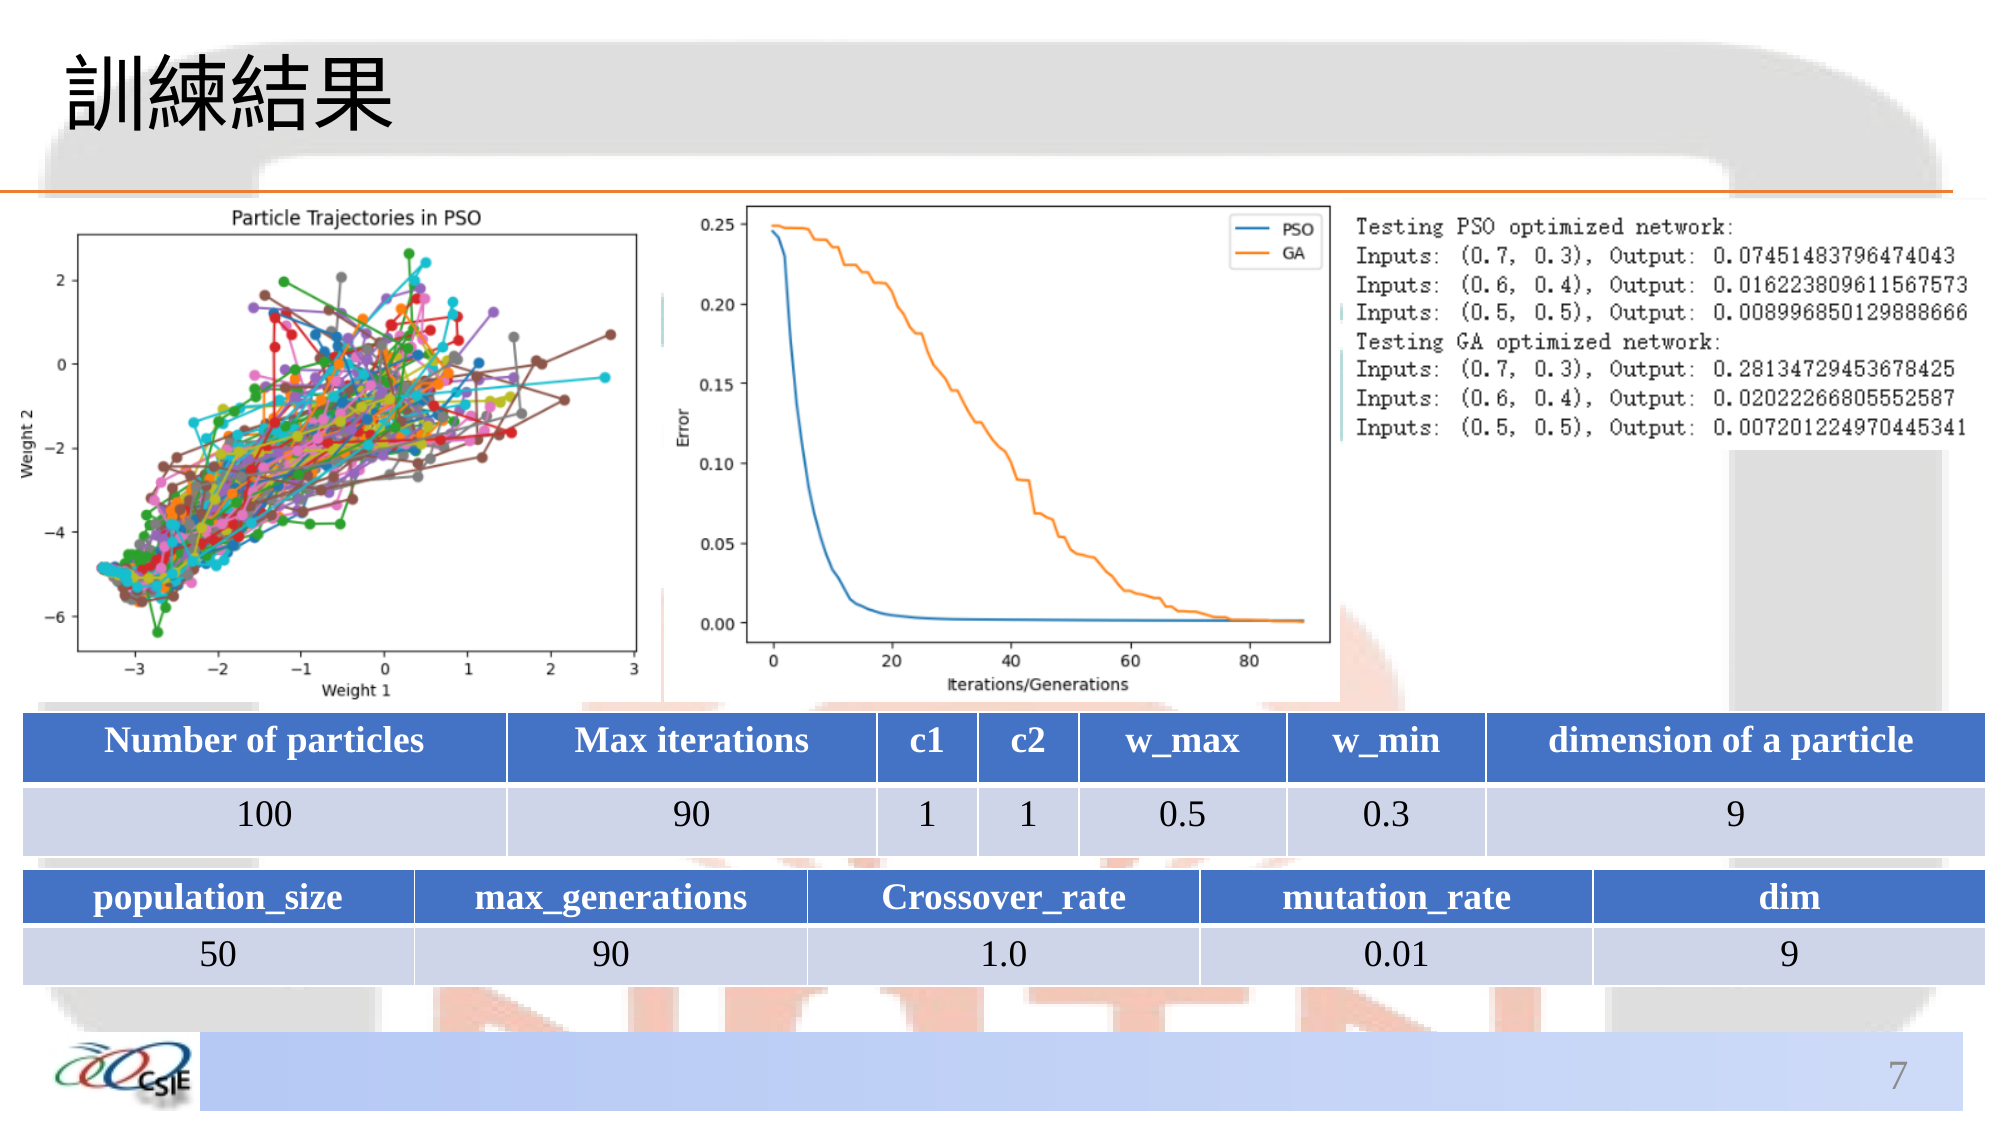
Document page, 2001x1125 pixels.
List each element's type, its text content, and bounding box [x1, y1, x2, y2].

table_header Max iterations [508, 713, 876, 782]
table_header c2 [979, 713, 1078, 782]
table_header w_max [1080, 713, 1286, 782]
picture [48, 1032, 200, 1111]
title 訓練結果 [48, 27, 1955, 168]
table_cell 0.3 [1288, 788, 1485, 856]
table_cell 9 [1594, 928, 1985, 985]
table_cell 50 [23, 928, 414, 985]
table_cell 90 [415, 928, 807, 985]
picture [664, 198, 1340, 702]
table_header max_generations [415, 870, 807, 923]
slide_number 7 [1473, 1042, 1924, 1103]
table_cell 9 [1487, 788, 1985, 856]
picture [1343, 198, 1987, 450]
table_header c1 [878, 713, 977, 782]
table_cell 1.0 [808, 928, 1199, 985]
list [21, 198, 661, 702]
table_cell 1 [878, 788, 977, 856]
table_header w_min [1288, 713, 1485, 782]
table_header mutation_rate [1201, 870, 1592, 923]
table_cell 1 [979, 788, 1078, 856]
table_cell 0.01 [1201, 928, 1592, 985]
table_header Crossover_rate [808, 870, 1199, 923]
table_header population_size [23, 870, 414, 923]
table_cell 90 [508, 788, 876, 856]
table_cell 0.5 [1080, 788, 1286, 856]
table_header dim [1594, 870, 1985, 923]
table_header dimension of a particle [1487, 713, 1985, 782]
table_header Number of particles [23, 713, 506, 782]
table_cell 100 [23, 788, 506, 856]
